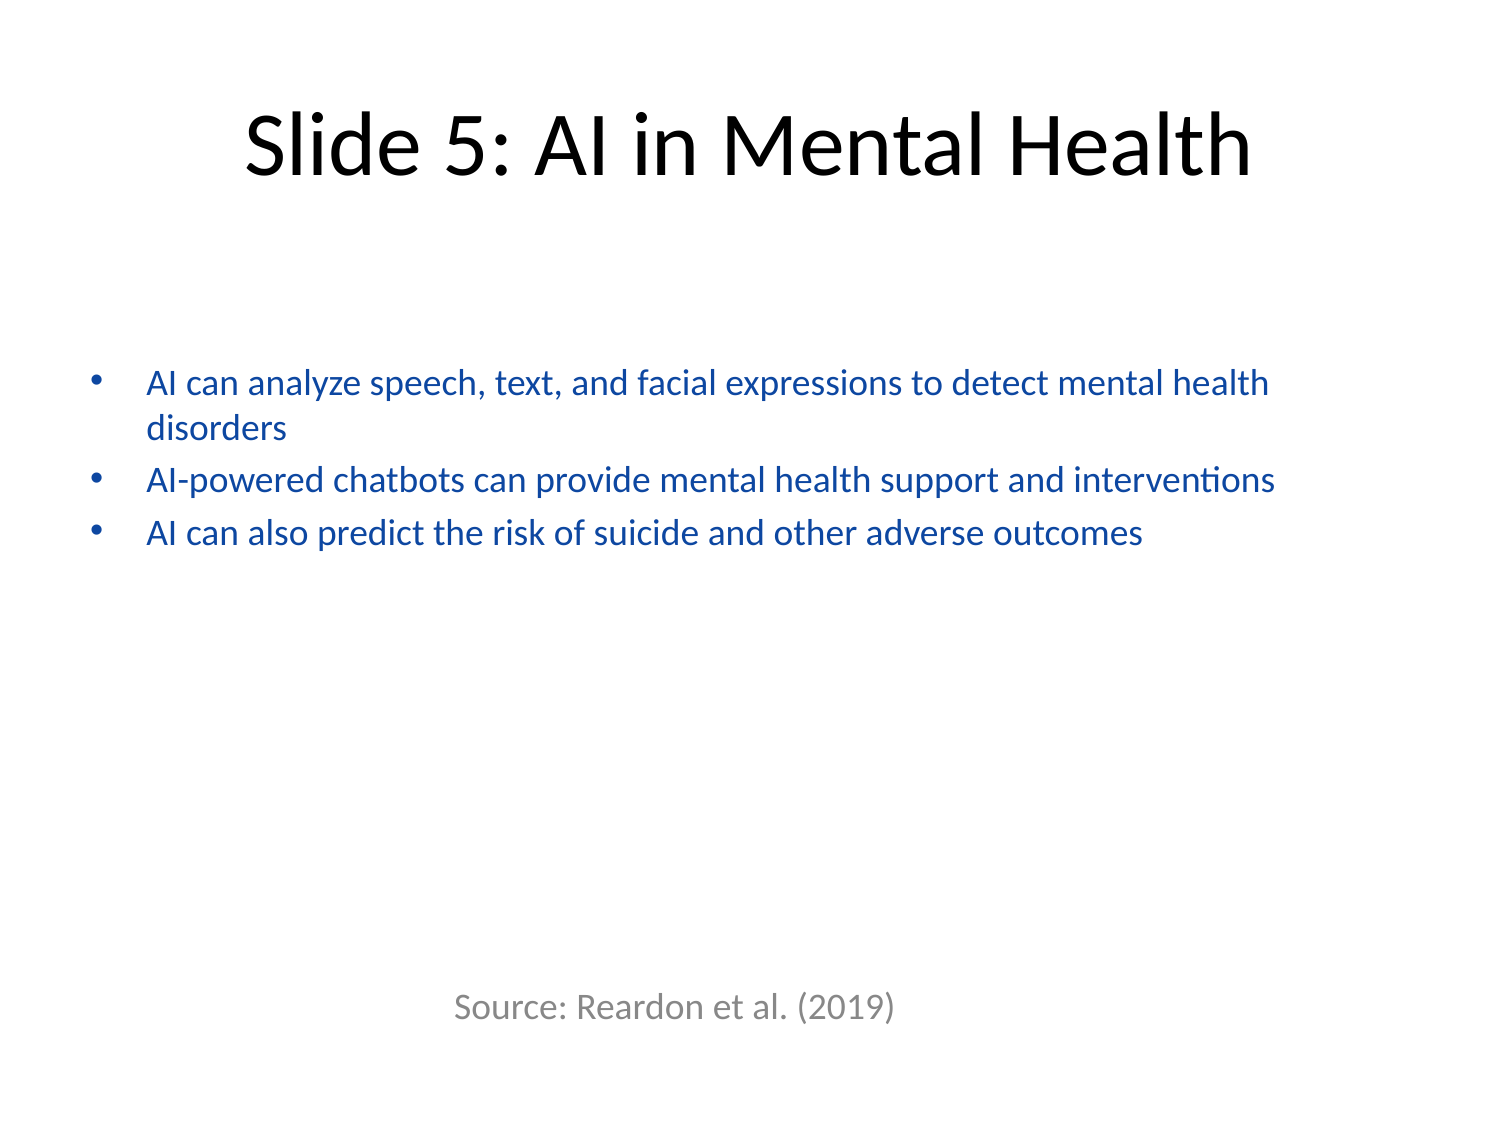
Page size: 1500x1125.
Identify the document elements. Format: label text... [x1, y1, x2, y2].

text_box Source: Reardon et al. (2019) [439, 974, 911, 1035]
title Slide 5: AI in Mental Health [75, 45, 1425, 233]
list AI can analyze speech, text, and facial expressions to detect mental health disorders AI-powered chatbots can provide mental health support and interventions AI can also predict the risk of suicide and other adverse outcomes [75, 262, 1425, 1005]
